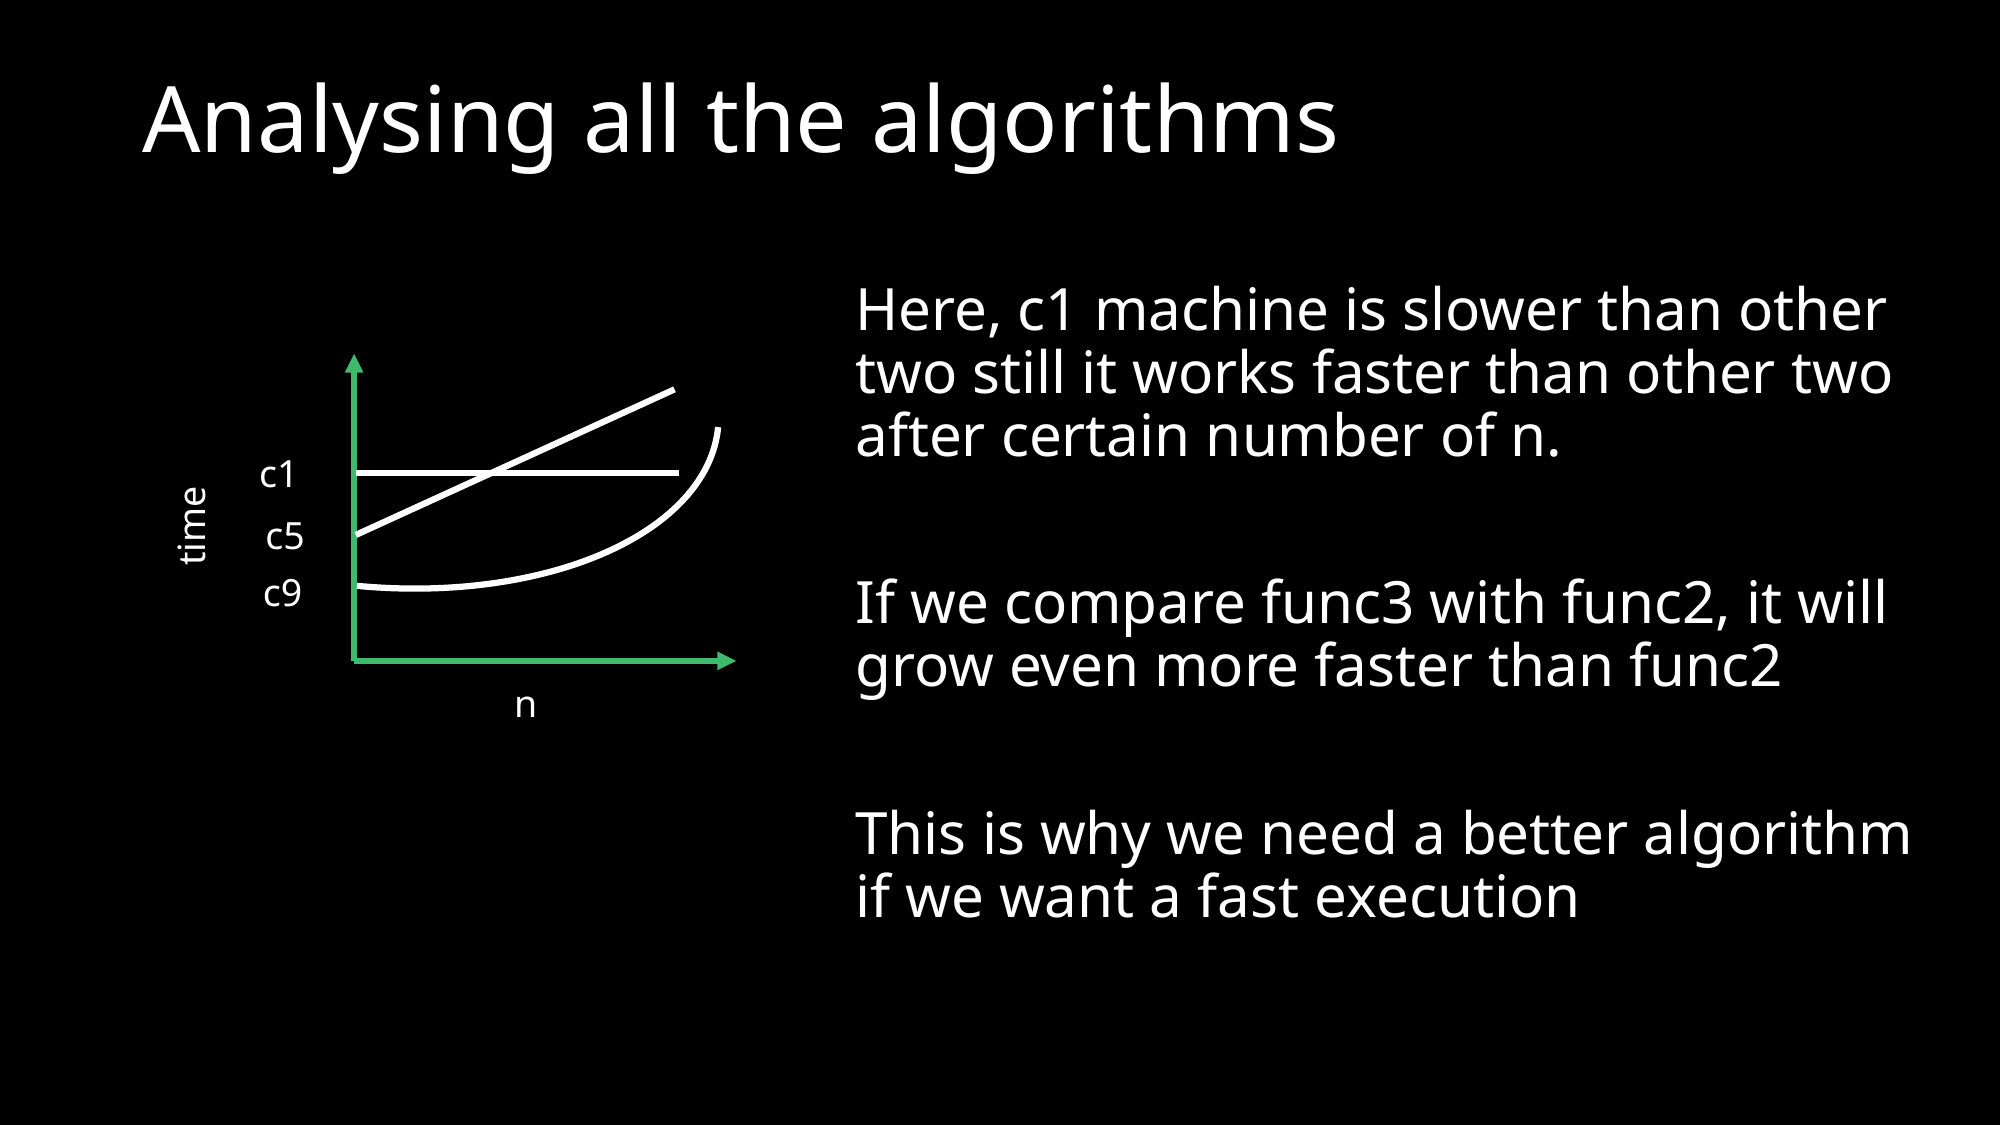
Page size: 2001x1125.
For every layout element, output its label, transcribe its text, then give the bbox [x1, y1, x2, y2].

text_box time [160, 383, 221, 581]
list Here, c1 machine is slower than other two still it works faster than other two after certain number of n. If we compare func3 with func2, it will grow even more faster than func2 This is why we need a better algorithm if we want a fast execution [840, 272, 1946, 1104]
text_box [355, 473, 675, 536]
text_box [356, 536, 639, 590]
text_box n [499, 672, 765, 733]
text_box [675, 423, 719, 509]
text_box c9 [248, 561, 323, 622]
text_box c5 [250, 504, 320, 565]
text_box c1 [244, 442, 314, 503]
title Analysing all the algorithms [127, 65, 1628, 273]
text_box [355, 389, 675, 472]
